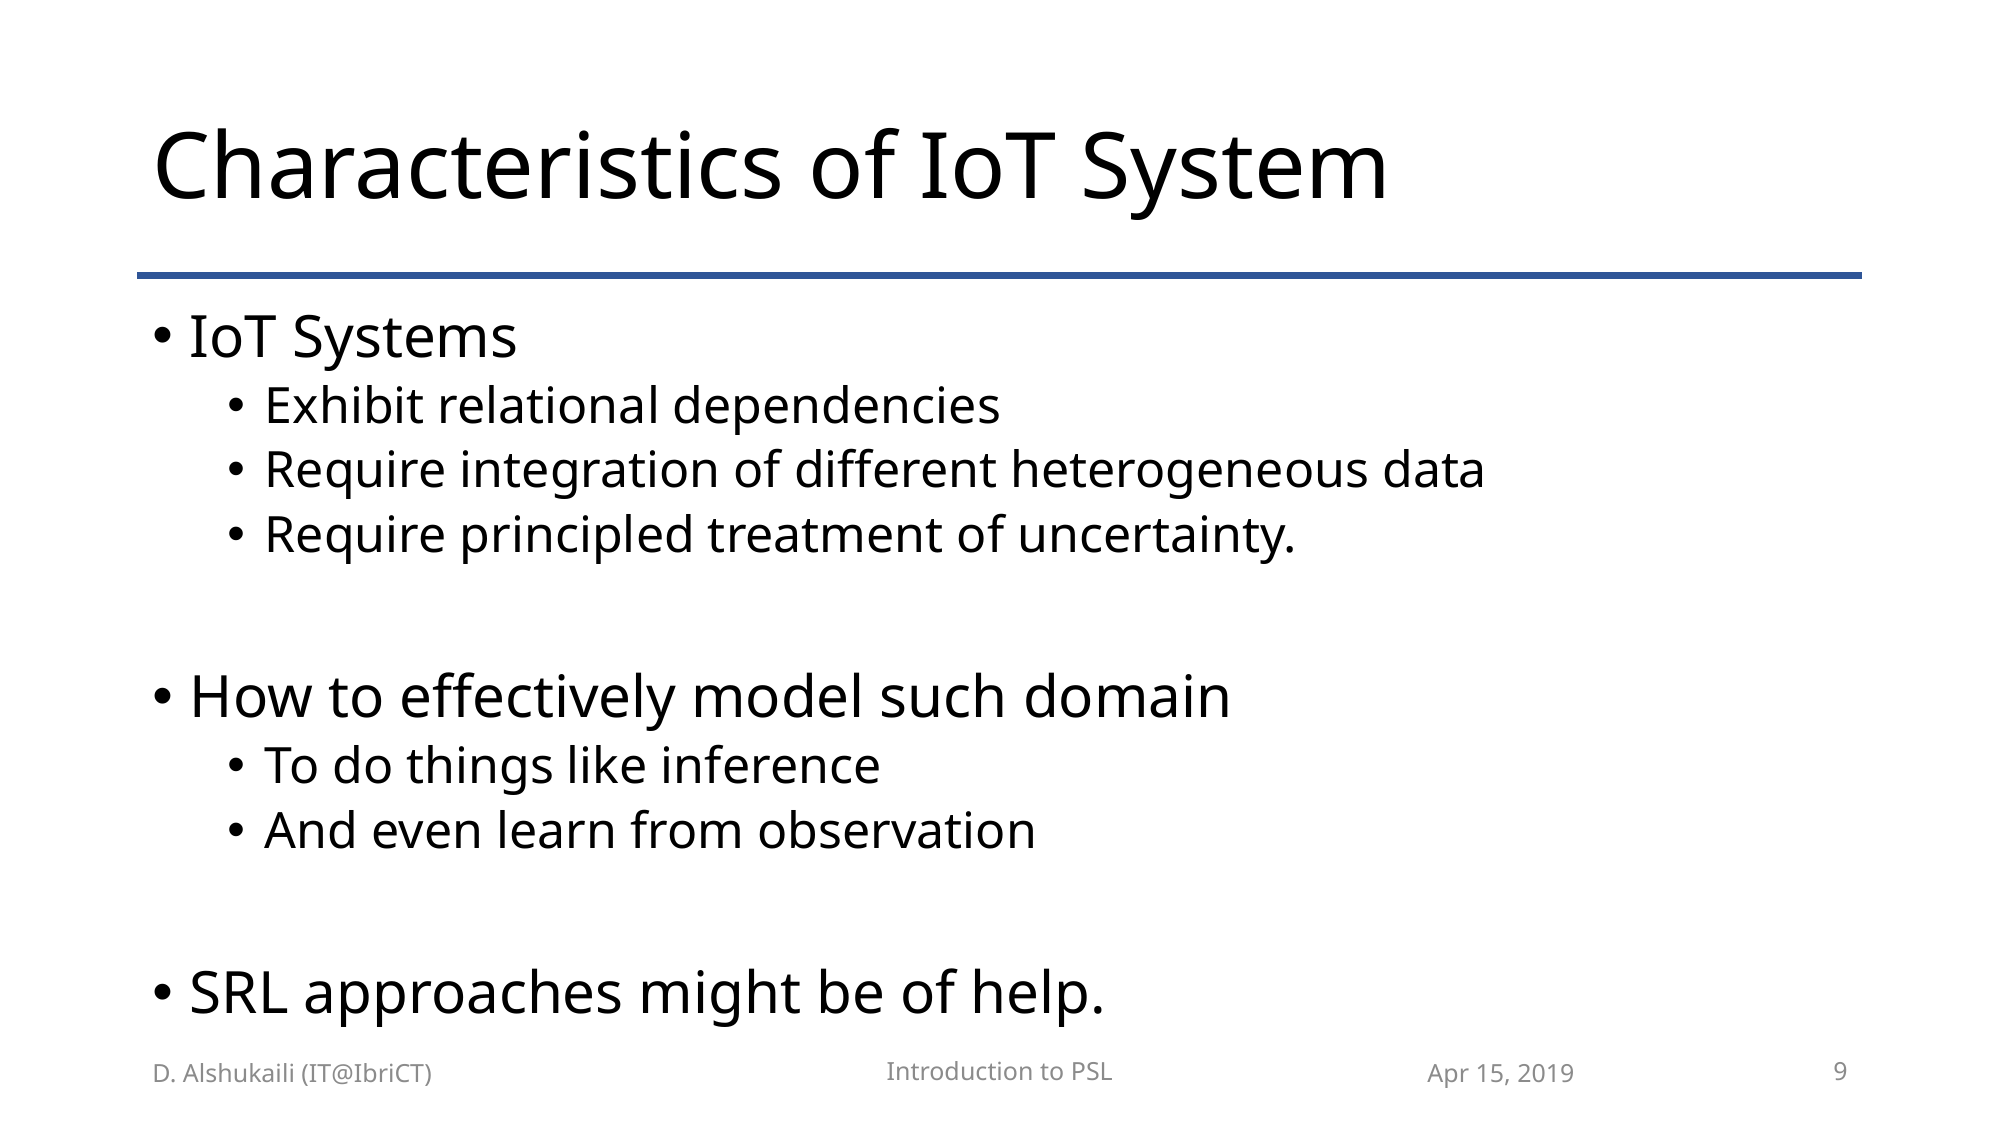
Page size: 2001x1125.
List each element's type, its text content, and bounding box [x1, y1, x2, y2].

list IoT Systems Exhibit relational dependencies Require integration of different heterogeneous data Require principled treatment of uncertainty. How to effectively model such domain To do things like inference And even learn from observation SRL approaches might be of help. [137, 299, 1863, 1014]
footer Introduction to PSL [662, 1042, 1338, 1103]
slide_number 9 [1412, 1042, 1863, 1103]
title Characteristics of IoT System [137, 59, 1863, 278]
